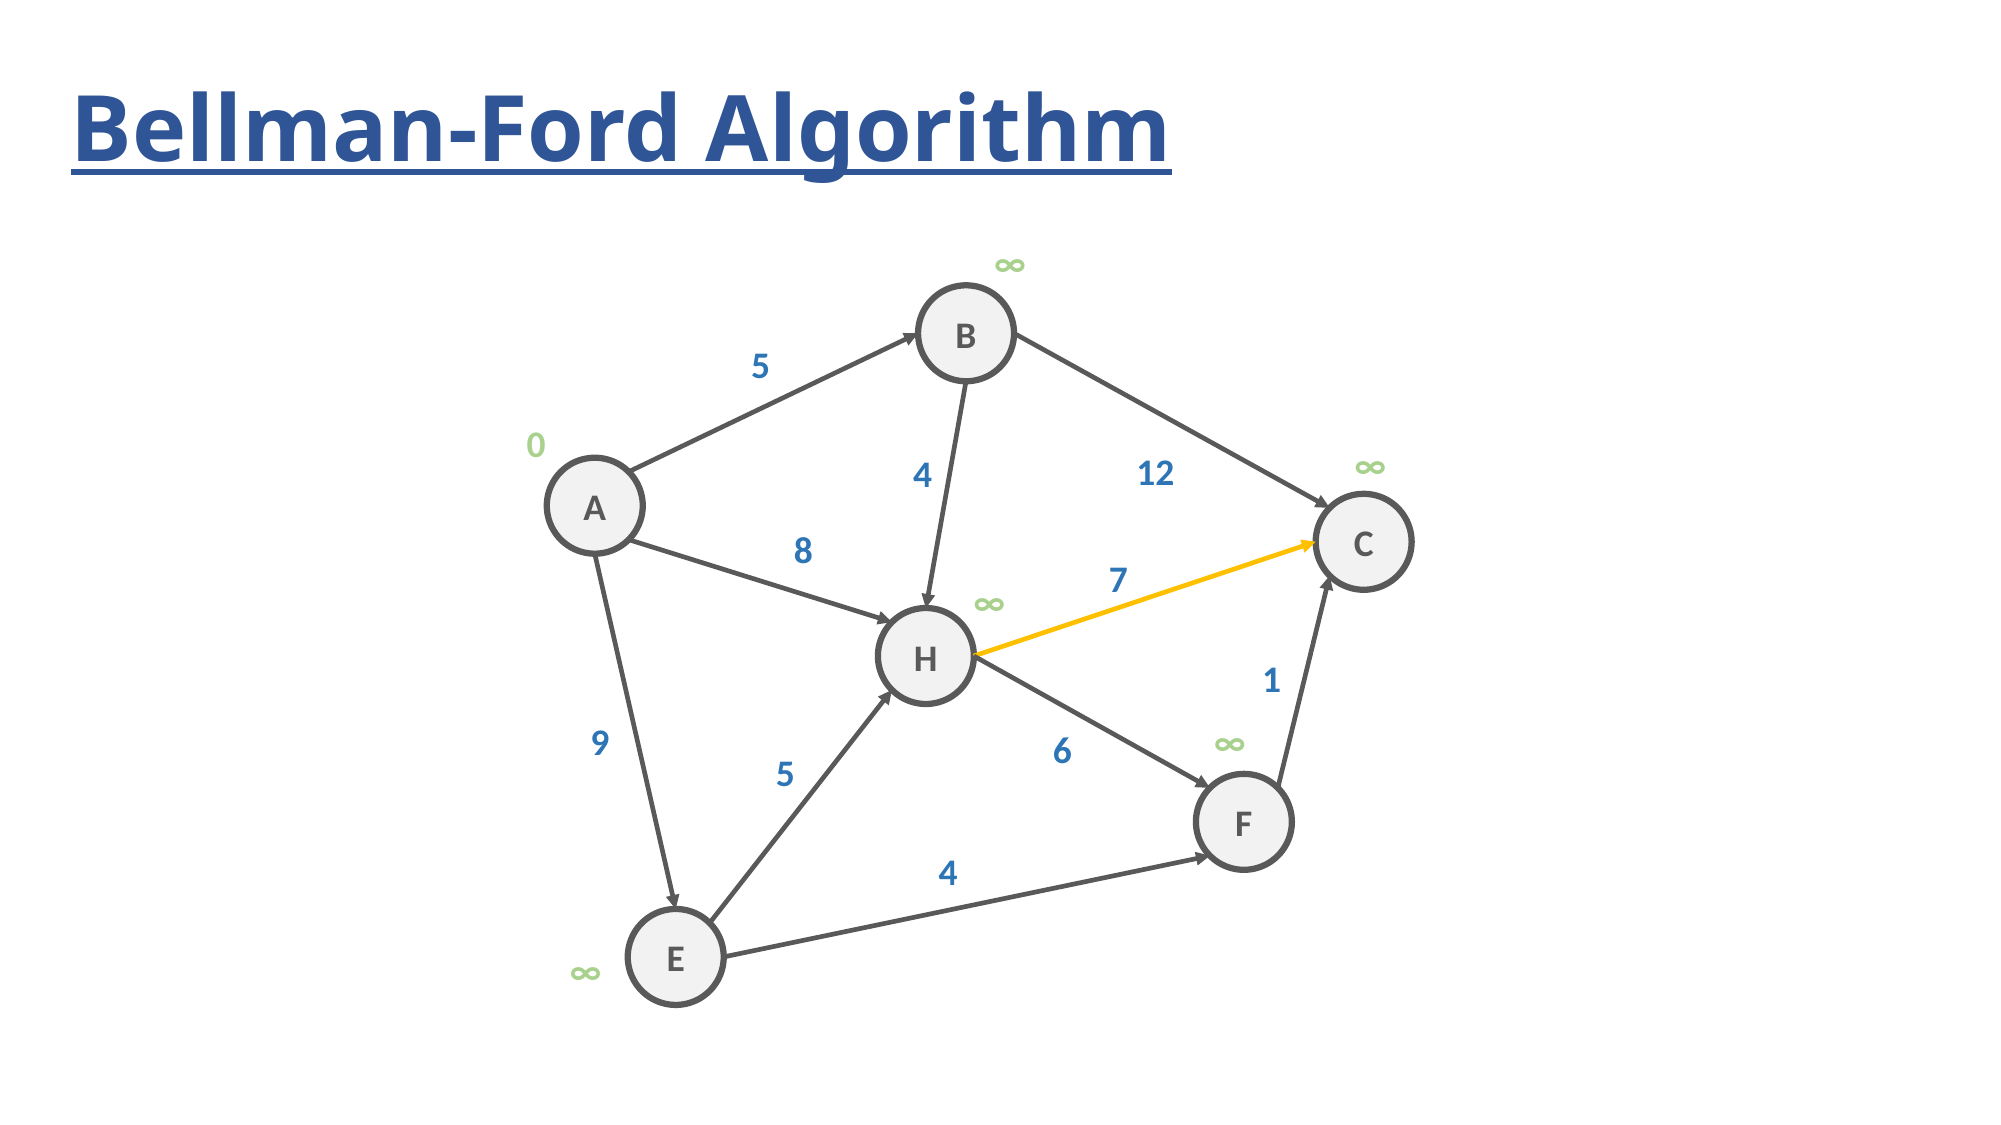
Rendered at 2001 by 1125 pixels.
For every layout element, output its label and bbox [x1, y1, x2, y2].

text_box [511, 231, 1413, 1006]
text_box [555, 939, 618, 999]
title [55, 23, 1781, 241]
